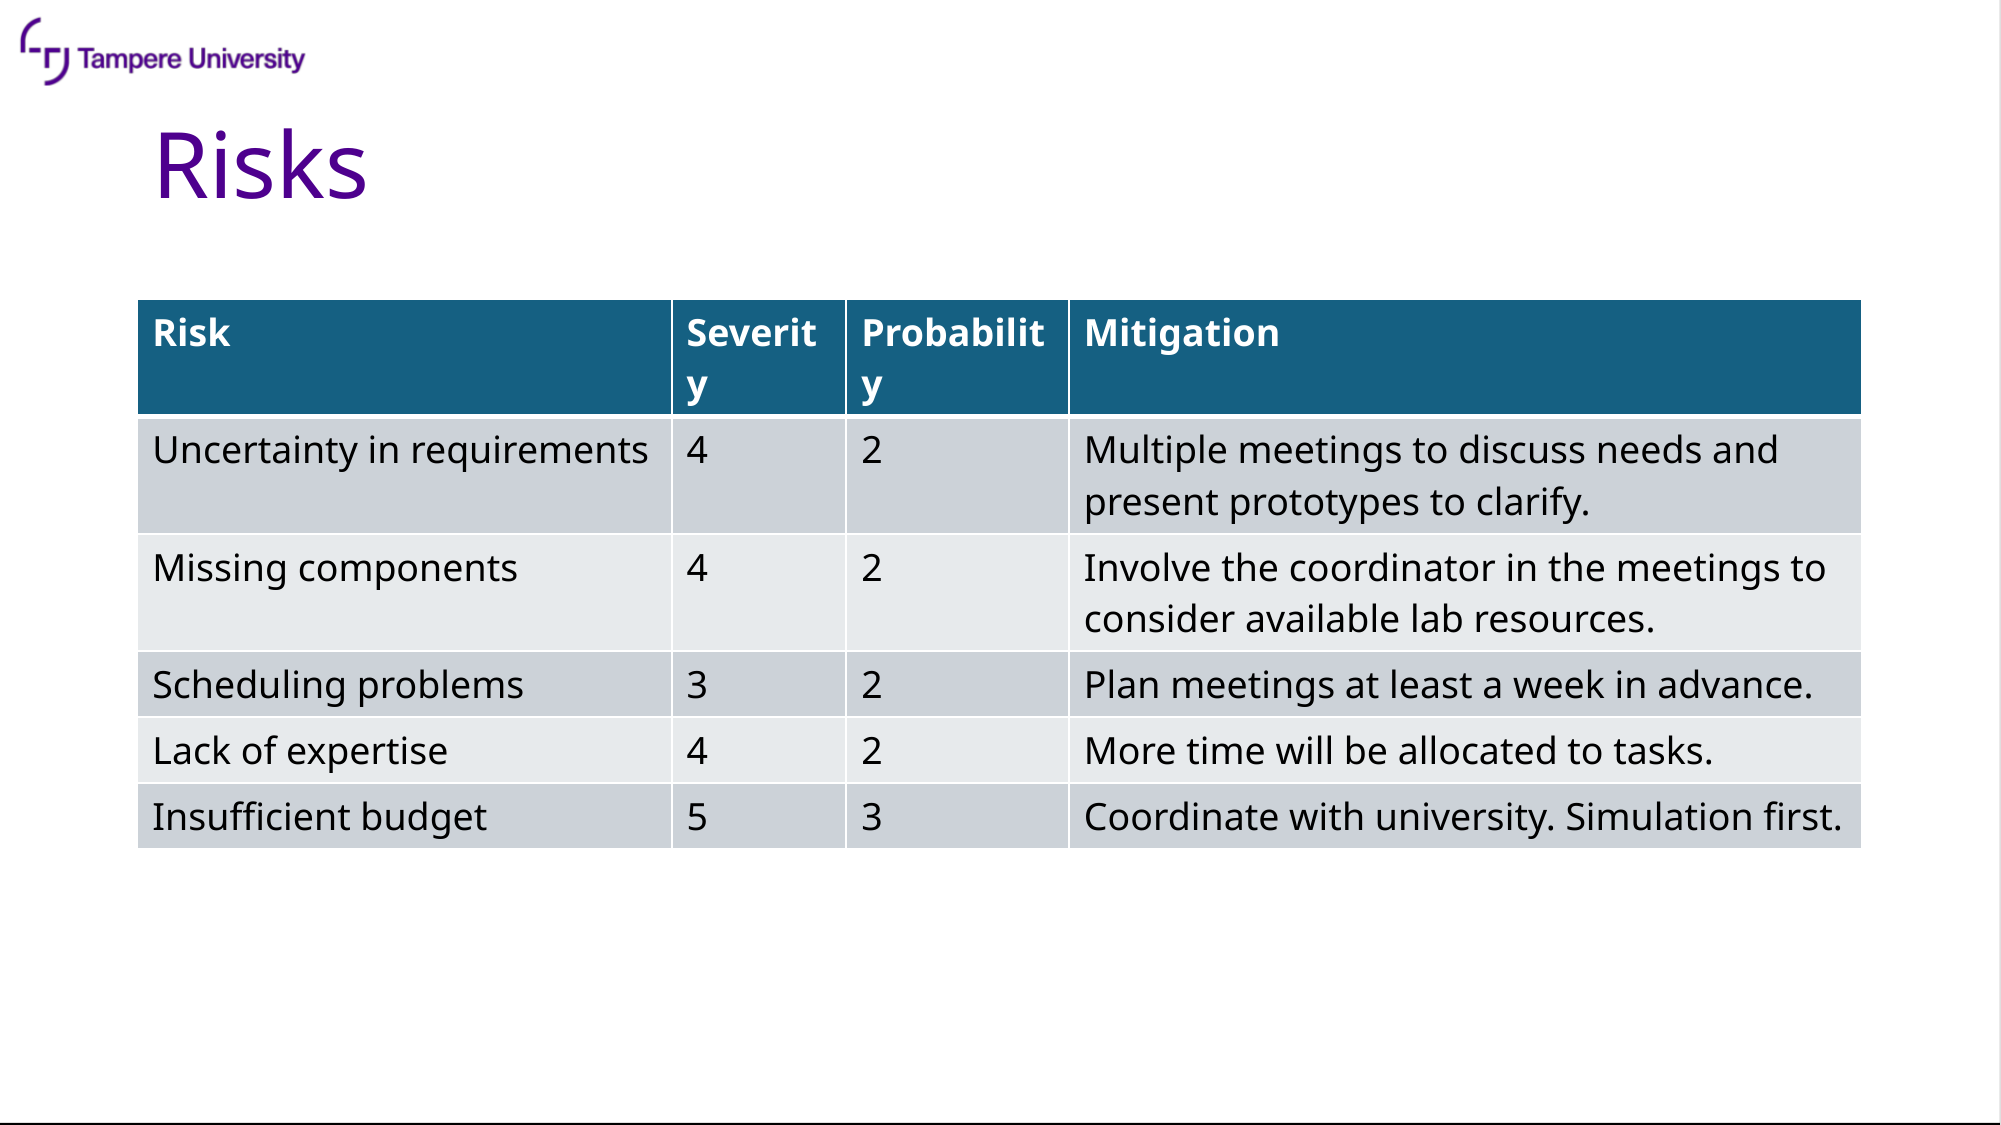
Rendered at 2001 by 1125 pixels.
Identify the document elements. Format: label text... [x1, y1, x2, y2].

title Risks [137, 59, 1863, 278]
picture [0, 0, 2001, 1125]
table_cell Involve the coordinator in the meetings to consider available lab resources. [1070, 535, 1861, 650]
table_cell 3 [847, 784, 1068, 848]
table_cell 4 [673, 535, 845, 650]
table_cell 2 [847, 535, 1068, 650]
table_cell Insufficient budget [138, 784, 671, 848]
table_cell 3 [673, 652, 845, 716]
table_cell 2 [847, 652, 1068, 716]
table_cell Plan meetings at least a week in advance. [1070, 652, 1861, 716]
table_cell Scheduling problems [138, 652, 671, 716]
table_cell Coordinate with university. Simulation first. [1070, 784, 1861, 848]
table_cell More time will be allocated to tasks. [1070, 718, 1861, 782]
table_cell 5 [673, 784, 845, 848]
table_cell Multiple meetings to discuss needs and present prototypes to clarify. [1070, 419, 1861, 533]
table_cell Lack of expertise [138, 718, 671, 782]
table_header Severity [673, 300, 845, 414]
table_cell 4 [673, 419, 845, 533]
table_cell 4 [673, 718, 845, 782]
table_cell 2 [847, 718, 1068, 782]
table_header Probability [847, 300, 1068, 414]
table_header Mitigation [1070, 300, 1861, 414]
table_cell 2 [847, 419, 1068, 533]
table_cell Uncertainty in requirements [138, 419, 671, 533]
table_cell Missing components [138, 535, 671, 650]
table_header Risk [138, 300, 671, 414]
